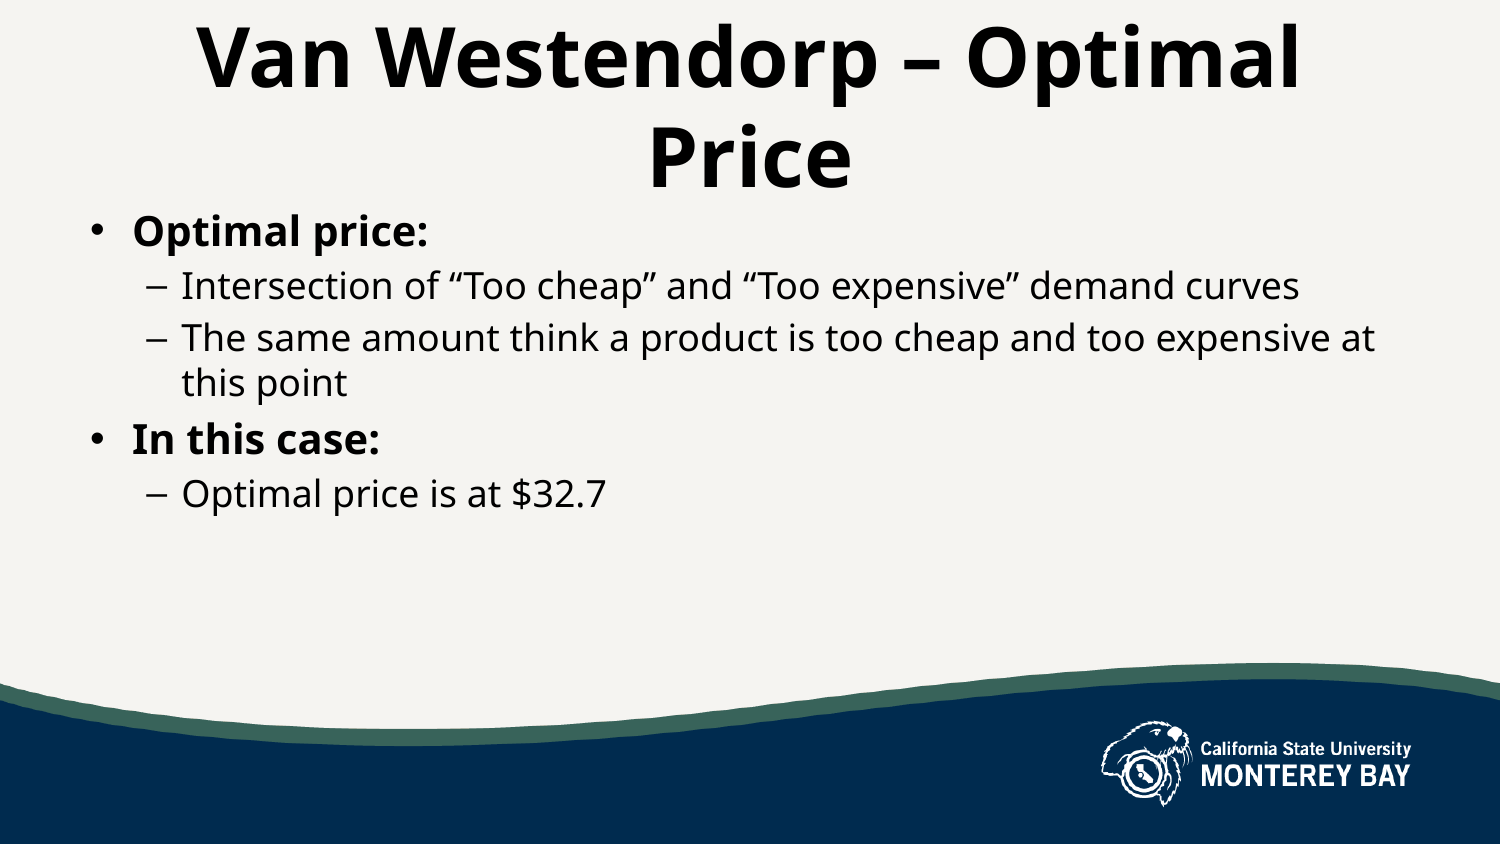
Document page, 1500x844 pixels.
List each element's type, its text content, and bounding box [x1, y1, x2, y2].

list Optimal price: Intersection of “Too cheap” and “Too expensive” demand curves The same amount think a product is too cheap and too expensive at this point In this case: Optimal price is at $32.7 [75, 196, 1425, 754]
title Van Westendorp – Optimal Price [75, 33, 1425, 175]
picture [0, 0, 1500, 844]
